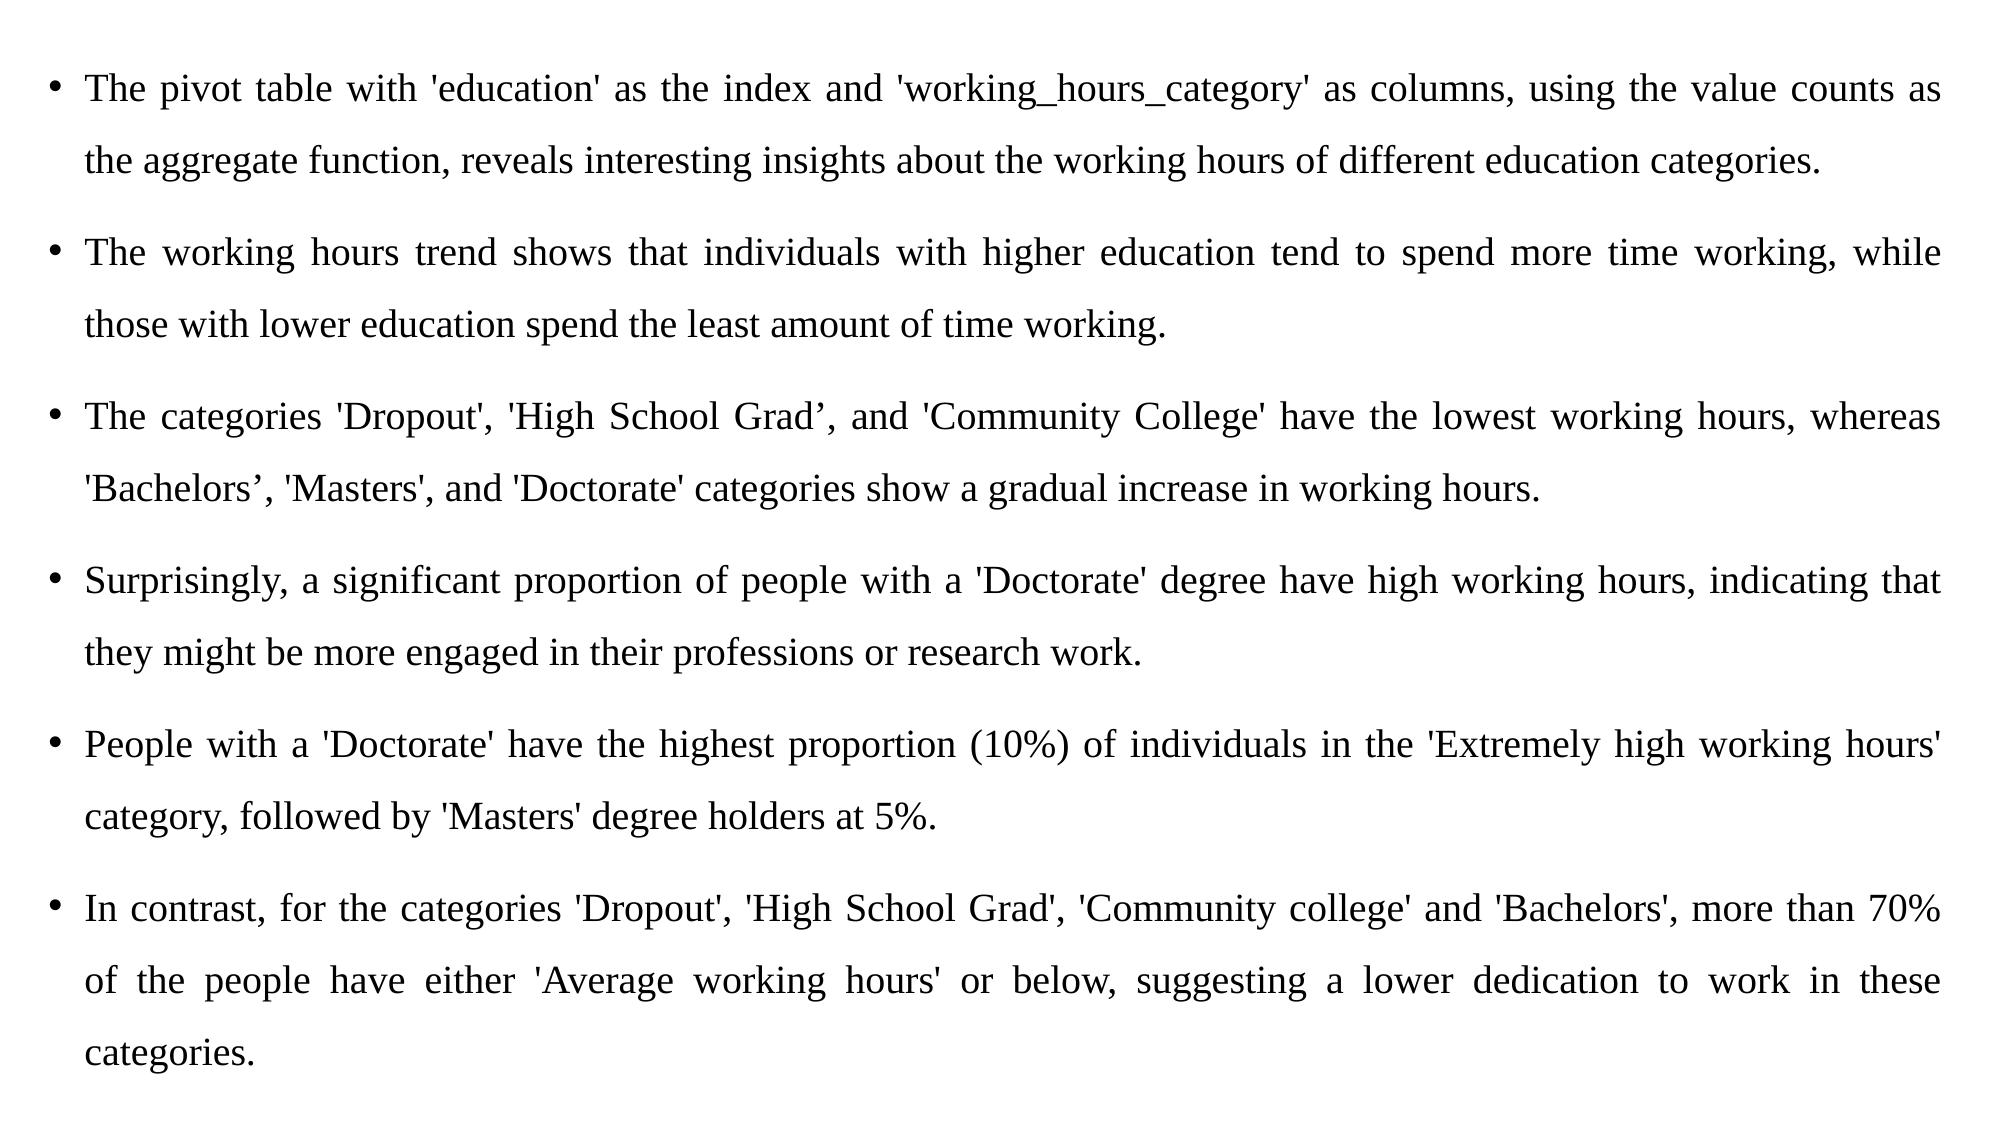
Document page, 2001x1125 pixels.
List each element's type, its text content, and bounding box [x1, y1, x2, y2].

list The pivot table with 'education' as the index and 'working_hours_category' as columns, using the value counts as the aggregate function, reveals interesting insights about the working hours of different education categories. The working hours trend shows that individuals with higher education tend to spend more time working, while those with lower education spend the least amount of time working. The categories 'Dropout', 'High School Grad’, and 'Community College' have the lowest working hours, whereas 'Bachelors’, 'Masters', and 'Doctorate' categories show a gradual increase in working hours. Surprisingly, a significant proportion of people with a 'Doctorate' degree have high working hours, indicating that they might be more engaged in their professions or research work. People with a 'Doctorate' have the highest proportion (10%) of individuals in the 'Extremely high working hours' category, followed by 'Masters' degree holders at 5%. In contrast, for the categories 'Dropout', 'High School Grad', 'Community college' and 'Bachelors', more than 70% of the people have either 'Average working hours' or below, suggesting a lower dedication to work in these categories. [33, 29, 1959, 1084]
